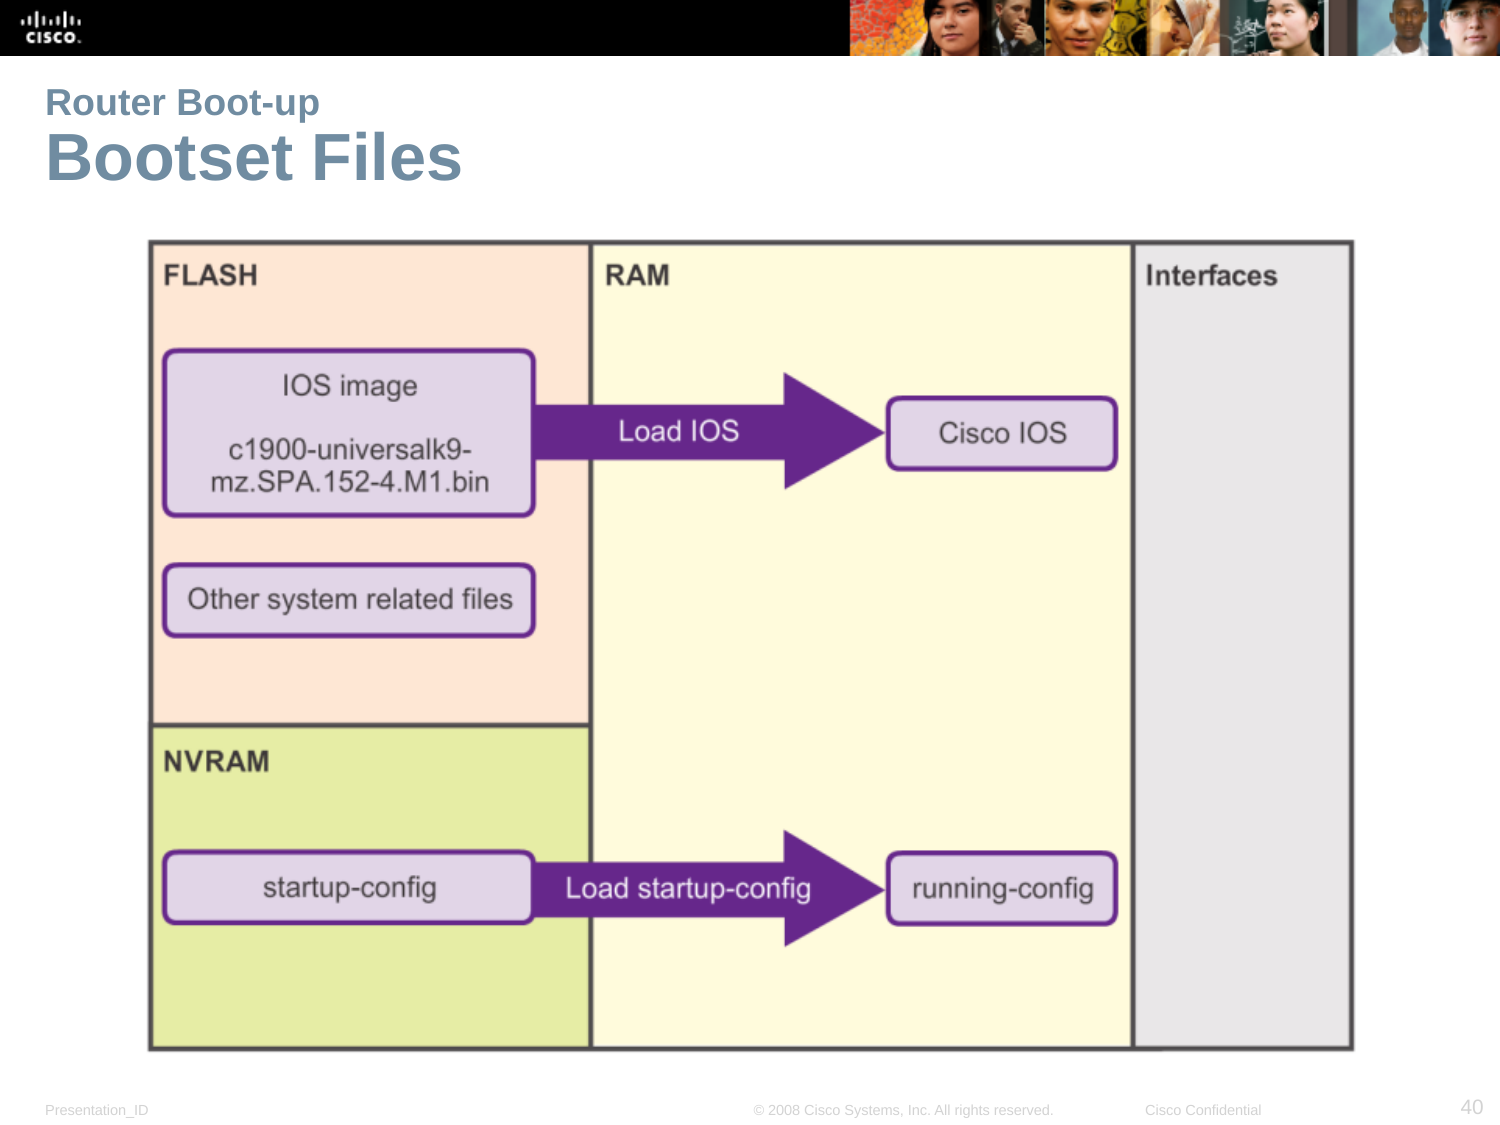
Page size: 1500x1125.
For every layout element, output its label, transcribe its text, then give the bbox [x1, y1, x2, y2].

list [34, 226, 1468, 1061]
picture [0, 0, 1500, 56]
title Router Boot-up Bootset Files [31, 64, 1471, 203]
